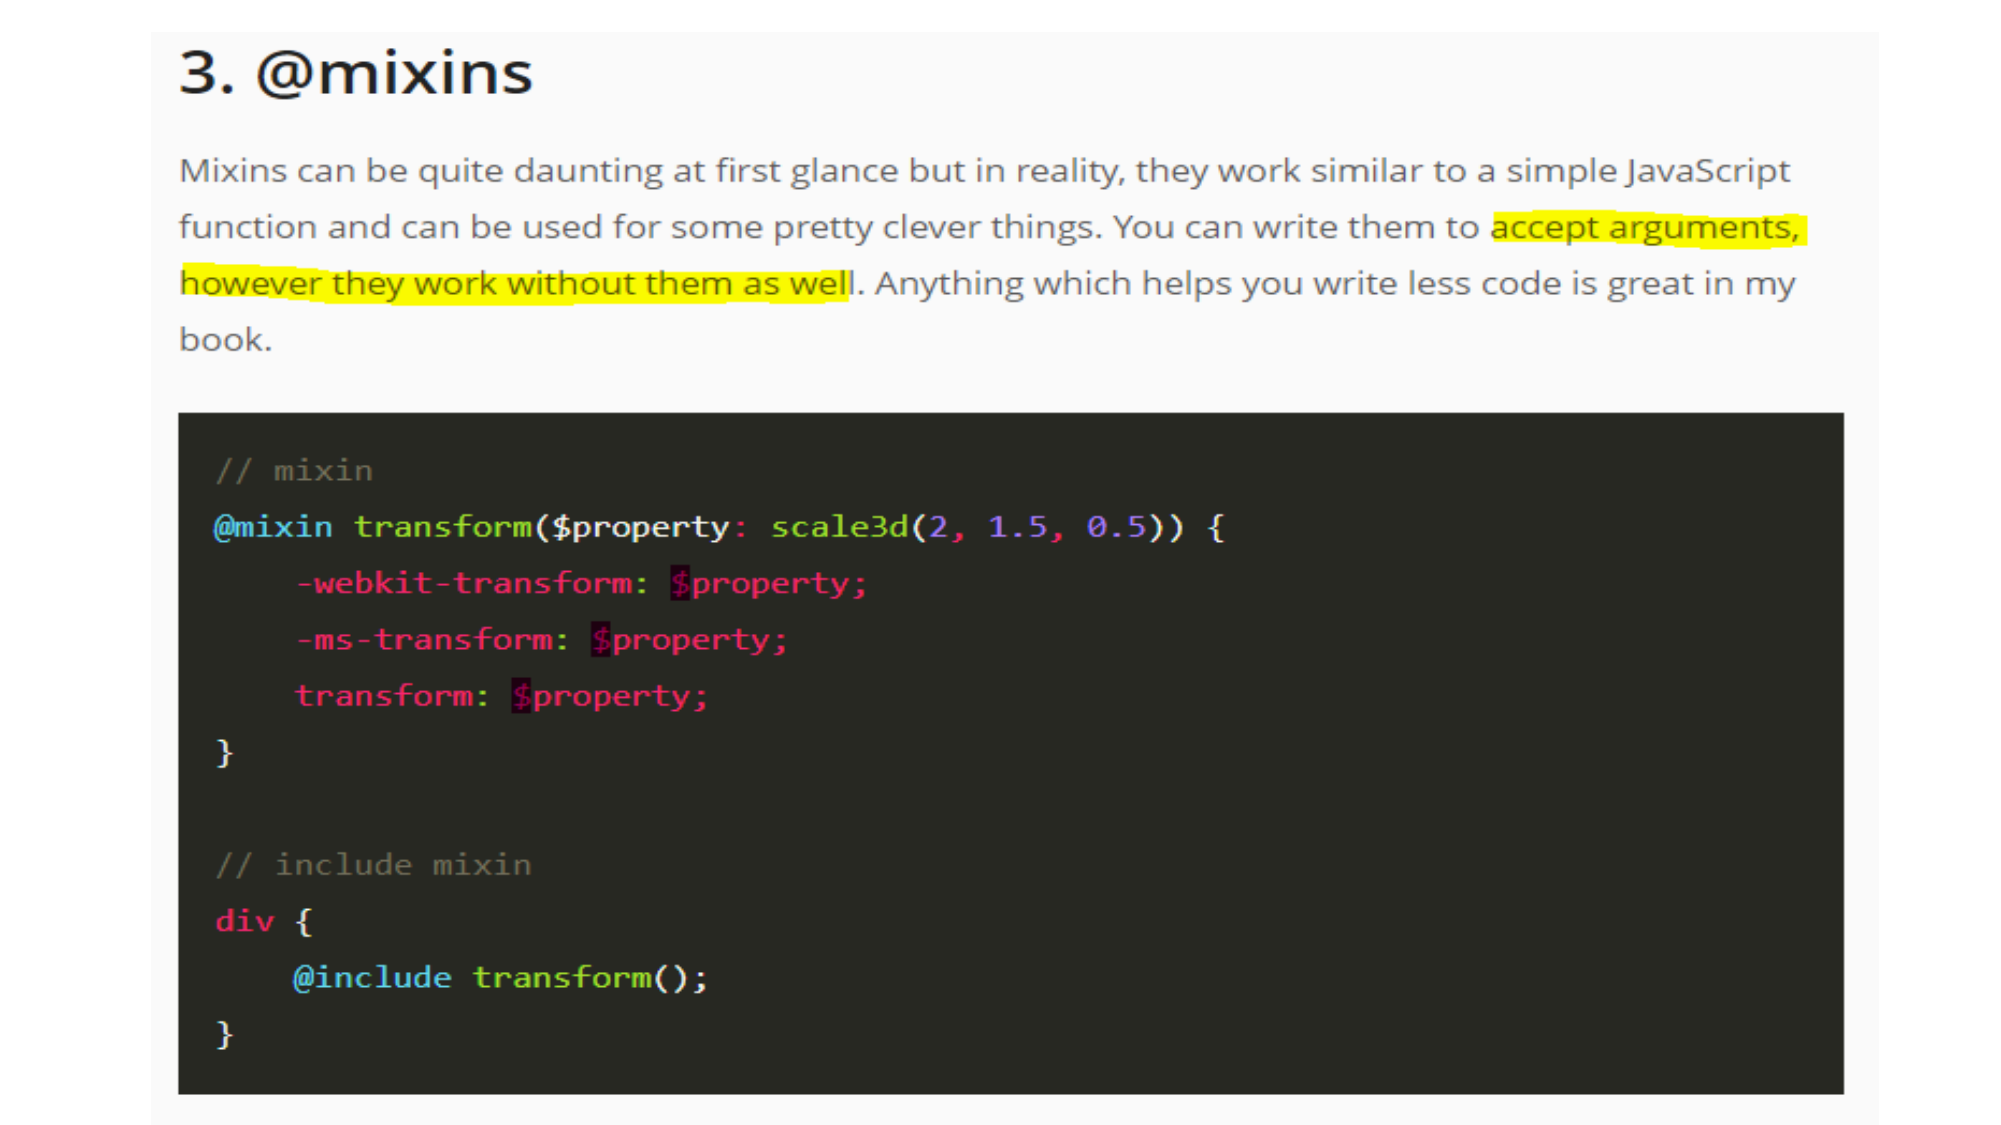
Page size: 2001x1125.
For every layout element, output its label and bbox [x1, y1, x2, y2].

picture [151, 32, 1879, 1125]
